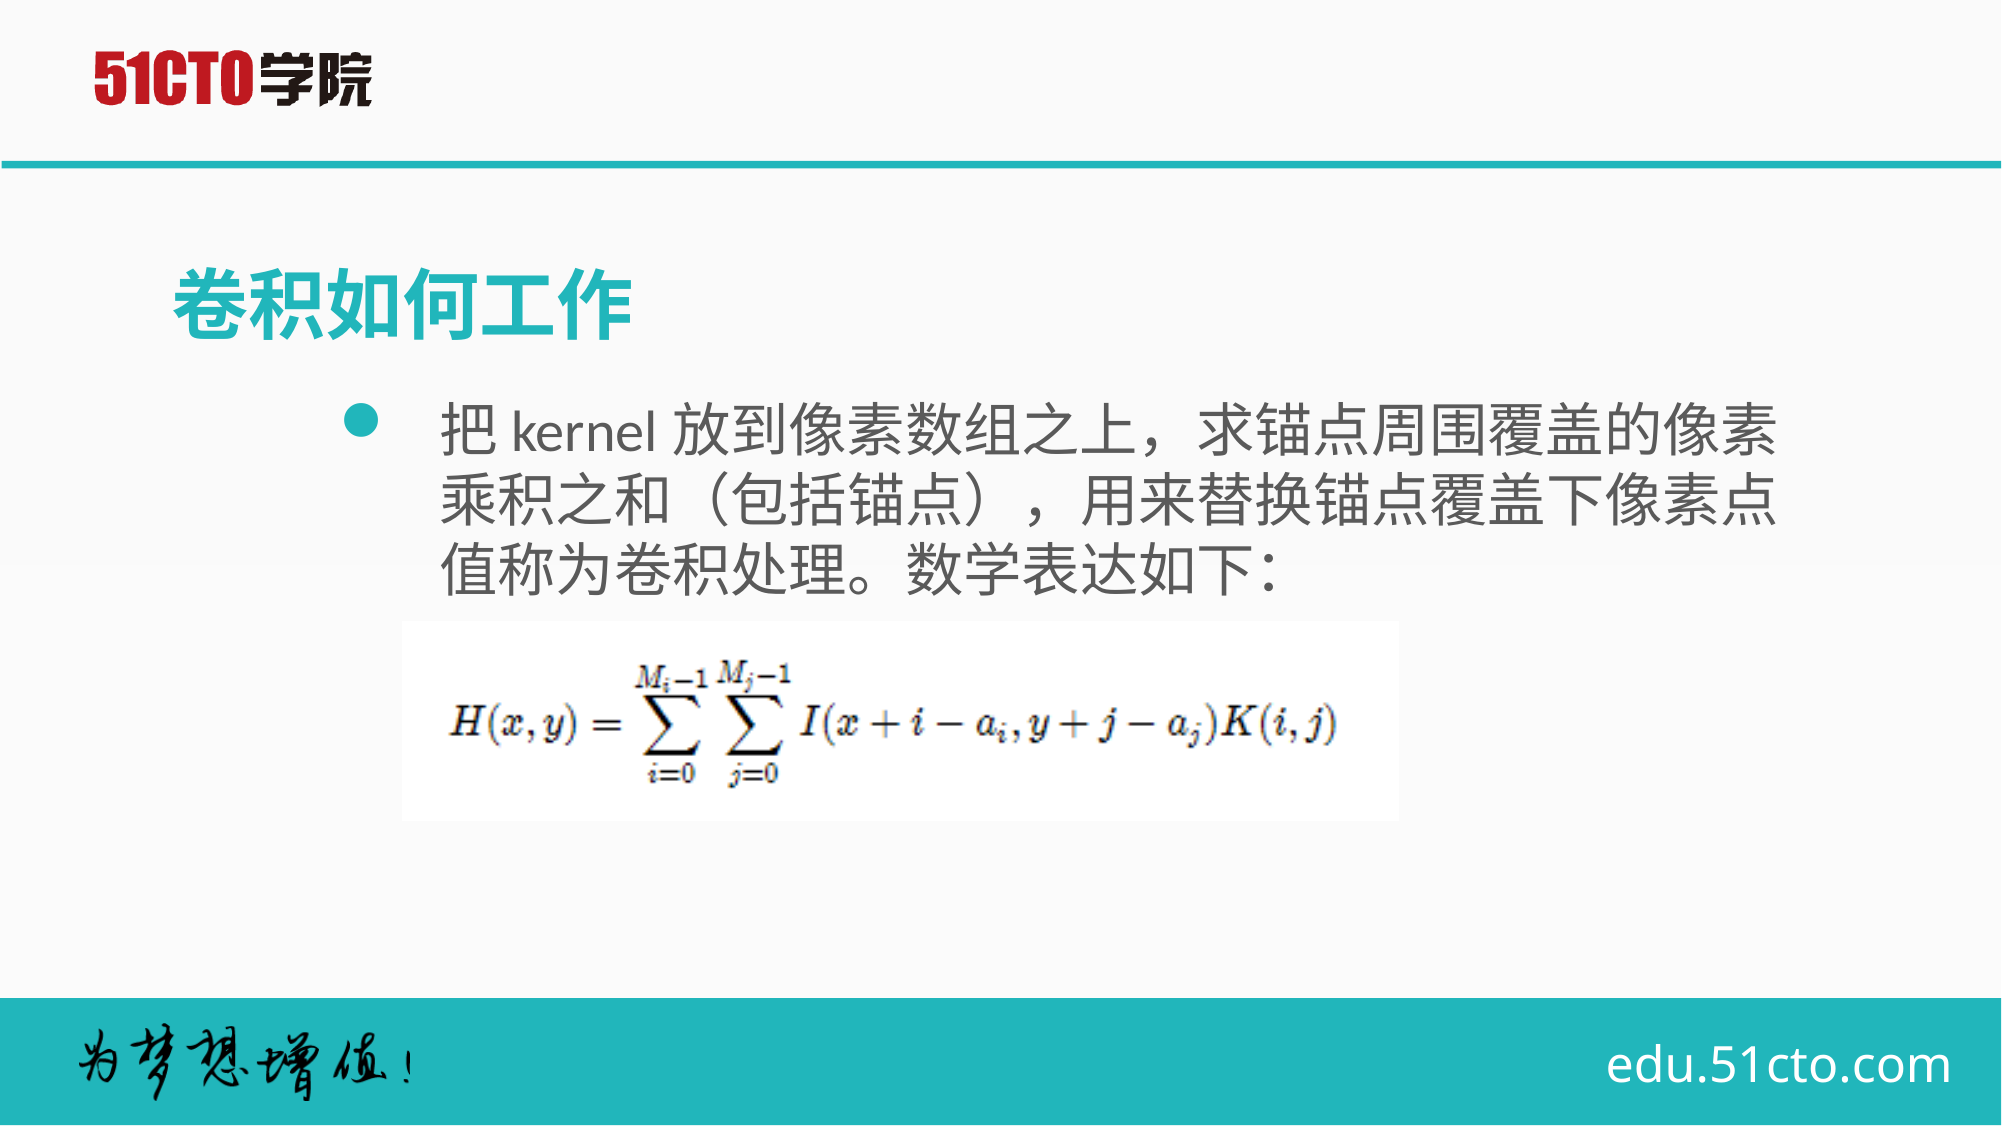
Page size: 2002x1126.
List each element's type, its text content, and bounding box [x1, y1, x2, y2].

picture [402, 620, 1400, 821]
list 把kernel放到像素数组之上，求锚点周围覆盖的像素乘积之和（包括锚点），用来替换锚点覆盖下像素点值称为卷积处理。数学表达如下： [161, 385, 1828, 870]
picture [79, 1023, 410, 1101]
picture [90, 42, 375, 111]
title 卷积如何工作 [156, 243, 1831, 362]
